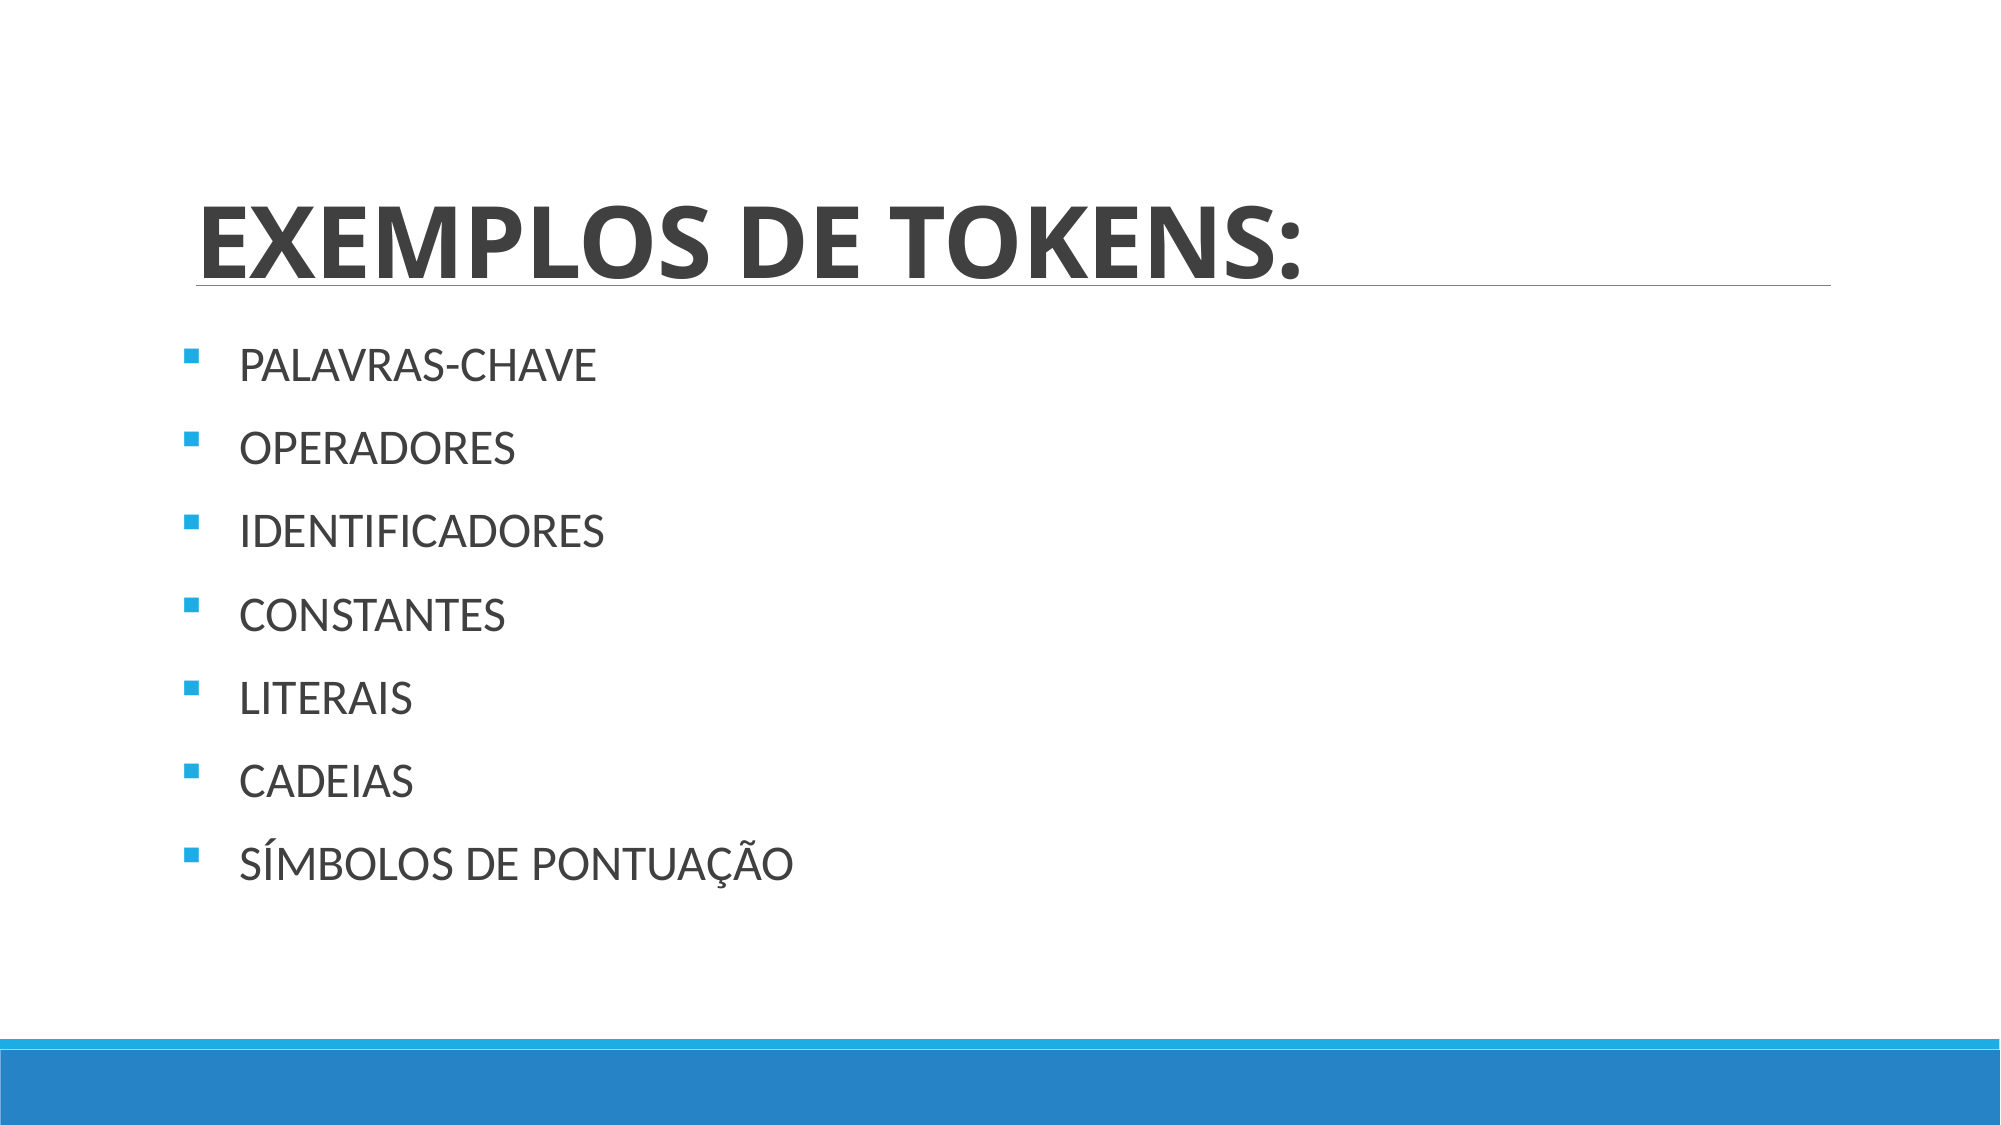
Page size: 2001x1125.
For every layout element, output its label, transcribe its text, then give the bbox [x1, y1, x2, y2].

list PALAVRAS-CHAVE OPERADORES IDENTIFICADORES CONSTANTES LITERAIS CADEIAS SÍMBOLOS DE PONTUAÇÃO [180, 330, 1830, 963]
title EXEMPLOS DE TOKENS: [180, 68, 1830, 307]
